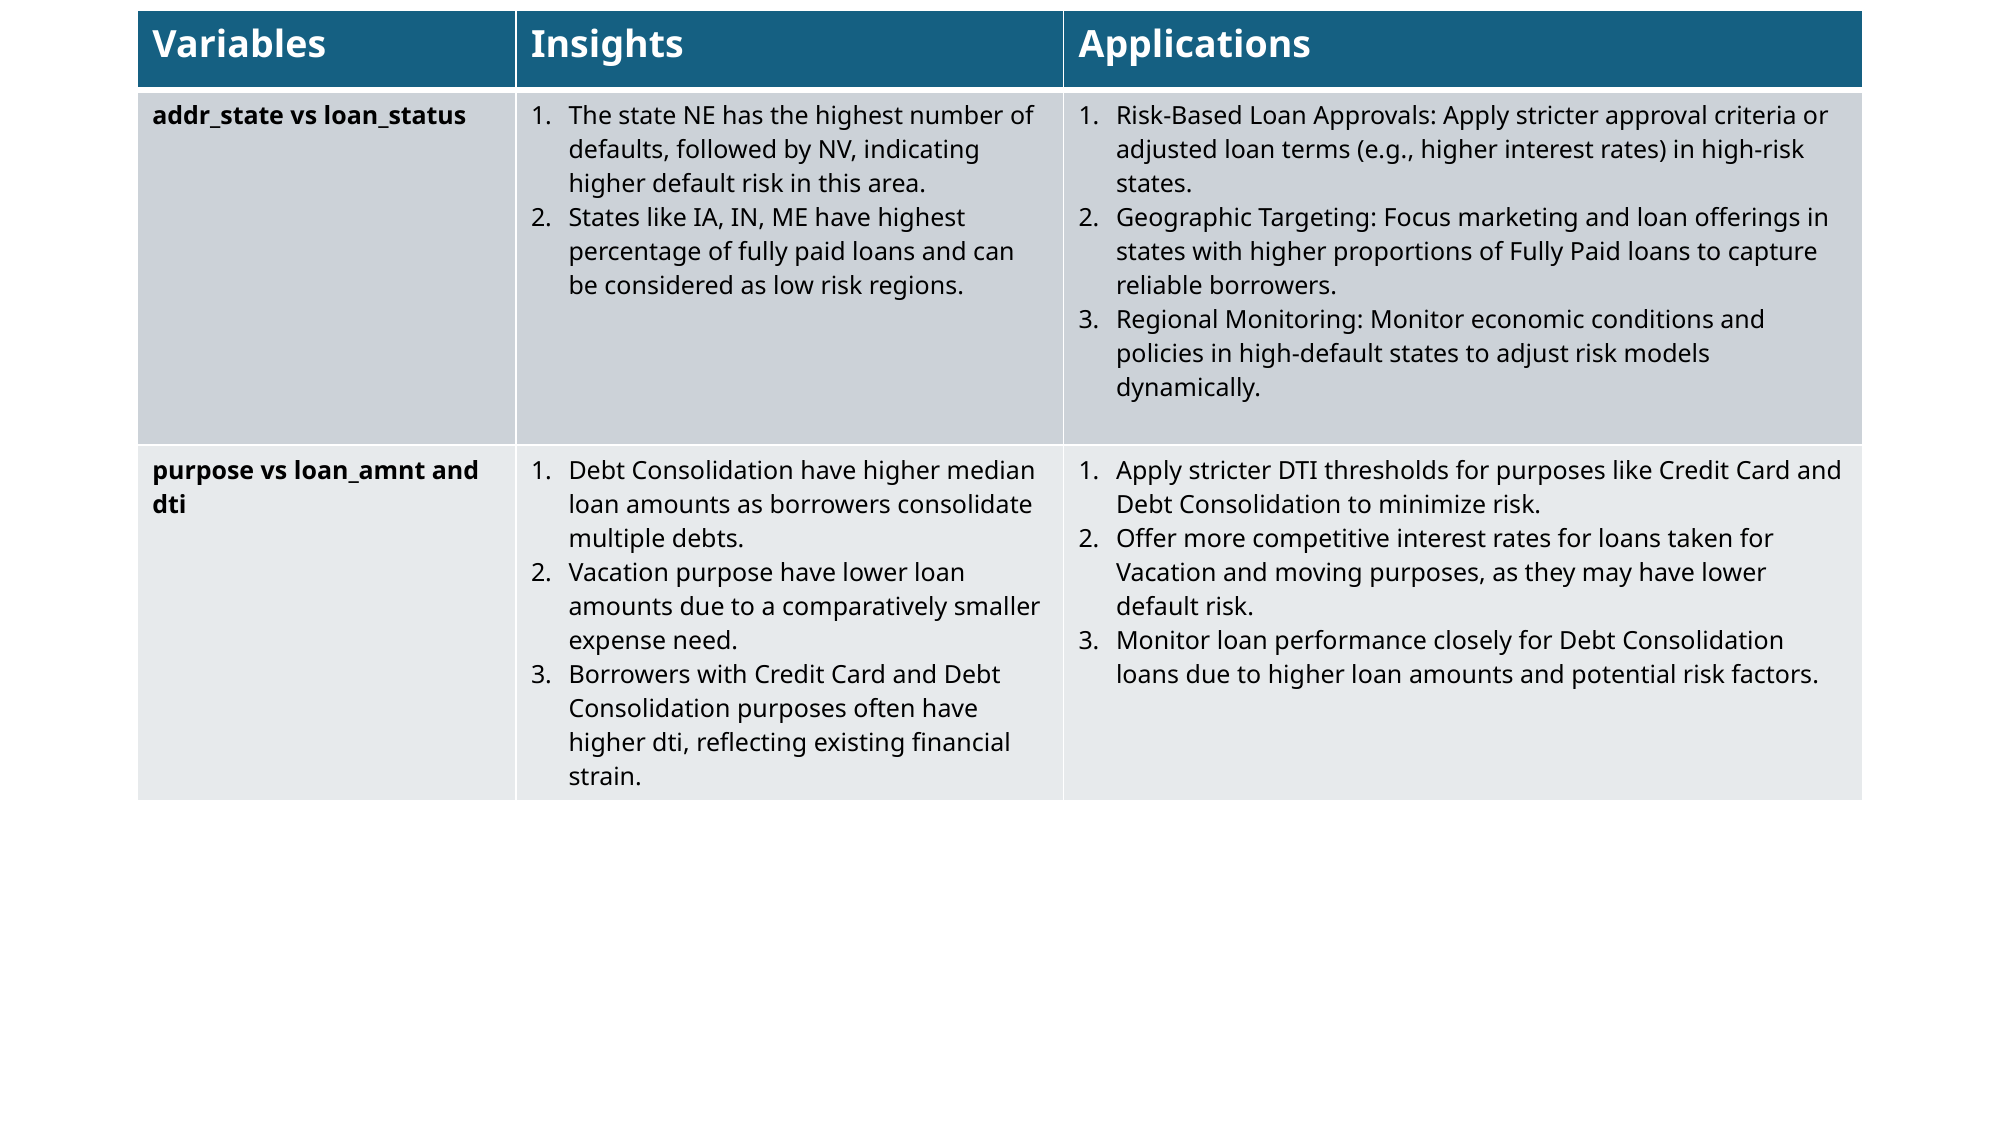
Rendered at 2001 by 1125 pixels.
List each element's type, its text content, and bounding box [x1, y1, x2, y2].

table_cell Debt Consolidation have higher median loan amounts as borrowers consolidate multiple debts. Vacation purpose have lower loan amounts due to a comparatively smaller expense need. Borrowers with Credit Card and Debt Consolidation purposes often have higher dti, reflecting existing financial strain. [517, 446, 1063, 800]
table_cell addr_state vs loan_status [138, 93, 515, 444]
table_header Variables [138, 11, 515, 87]
table_header Applications [1064, 11, 1862, 87]
table_cell purpose vs loan_amnt and dti [138, 446, 515, 800]
table_cell Risk-Based Loan Approvals: Apply stricter approval criteria or adjusted loan terms (e.g., higher interest rates) in high-risk states. Geographic Targeting: Focus marketing and loan offerings in states with higher proportions of Fully Paid loans to capture reliable borrowers. Regional Monitoring: Monitor economic conditions and policies in high-default states to adjust risk models dynamically. [1064, 93, 1862, 444]
table_cell Apply stricter DTI thresholds for purposes like Credit Card and Debt Consolidation to minimize risk. Offer more competitive interest rates for loans taken for Vacation and moving purposes, as they may have lower default risk. Monitor loan performance closely for Debt Consolidation loans due to higher loan amounts and potential risk factors. [1064, 446, 1862, 800]
table_header Insights [517, 11, 1063, 87]
table_cell The state NE has the highest number of defaults, followed by NV, indicating higher default risk in this area. States like IA, IN, ME have highest percentage of fully paid loans and can be considered as low risk regions. [517, 93, 1063, 444]
